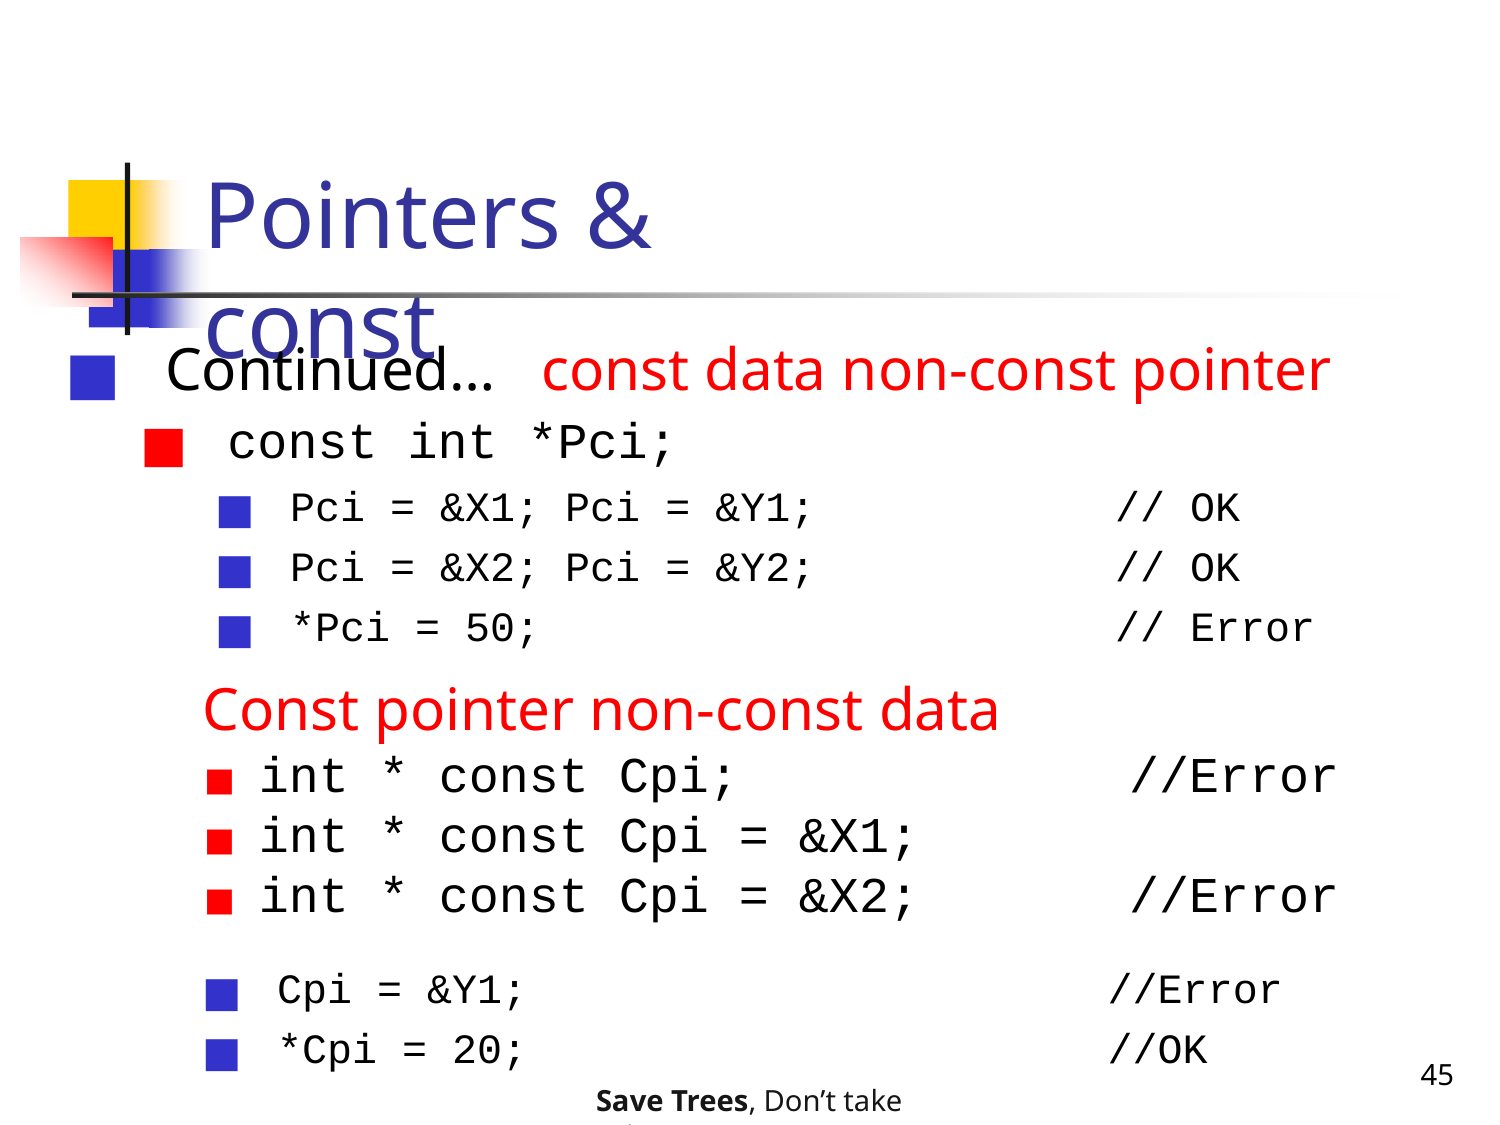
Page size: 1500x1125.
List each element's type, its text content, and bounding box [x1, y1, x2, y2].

footer Save Trees, Don’t take printouts [594, 1080, 1031, 1125]
text_box Const pointer non-const data int * const Cpi; //Error int * const Cpi = &X1; int * const Cpi = &X2; //Error [187, 664, 1500, 930]
text_box //Error //OK [1105, 949, 1285, 1073]
picture [20, 180, 201, 322]
text_box Pci = &X1; Pci = &Y1; Pci = &X2; Pci = &Y2; *Pci = 50; [212, 467, 818, 650]
text_box // OK // OK // Error [1112, 467, 1318, 650]
text_box Cpi = &Y1; *Cpi = 20; [199, 949, 530, 1073]
title Pointers & const [201, 154, 865, 322]
picture [865, 292, 1423, 298]
text_box Continued… const data non-const pointer const int *Pci; [62, 322, 1459, 469]
slide_number 45 [1414, 1054, 1459, 1125]
